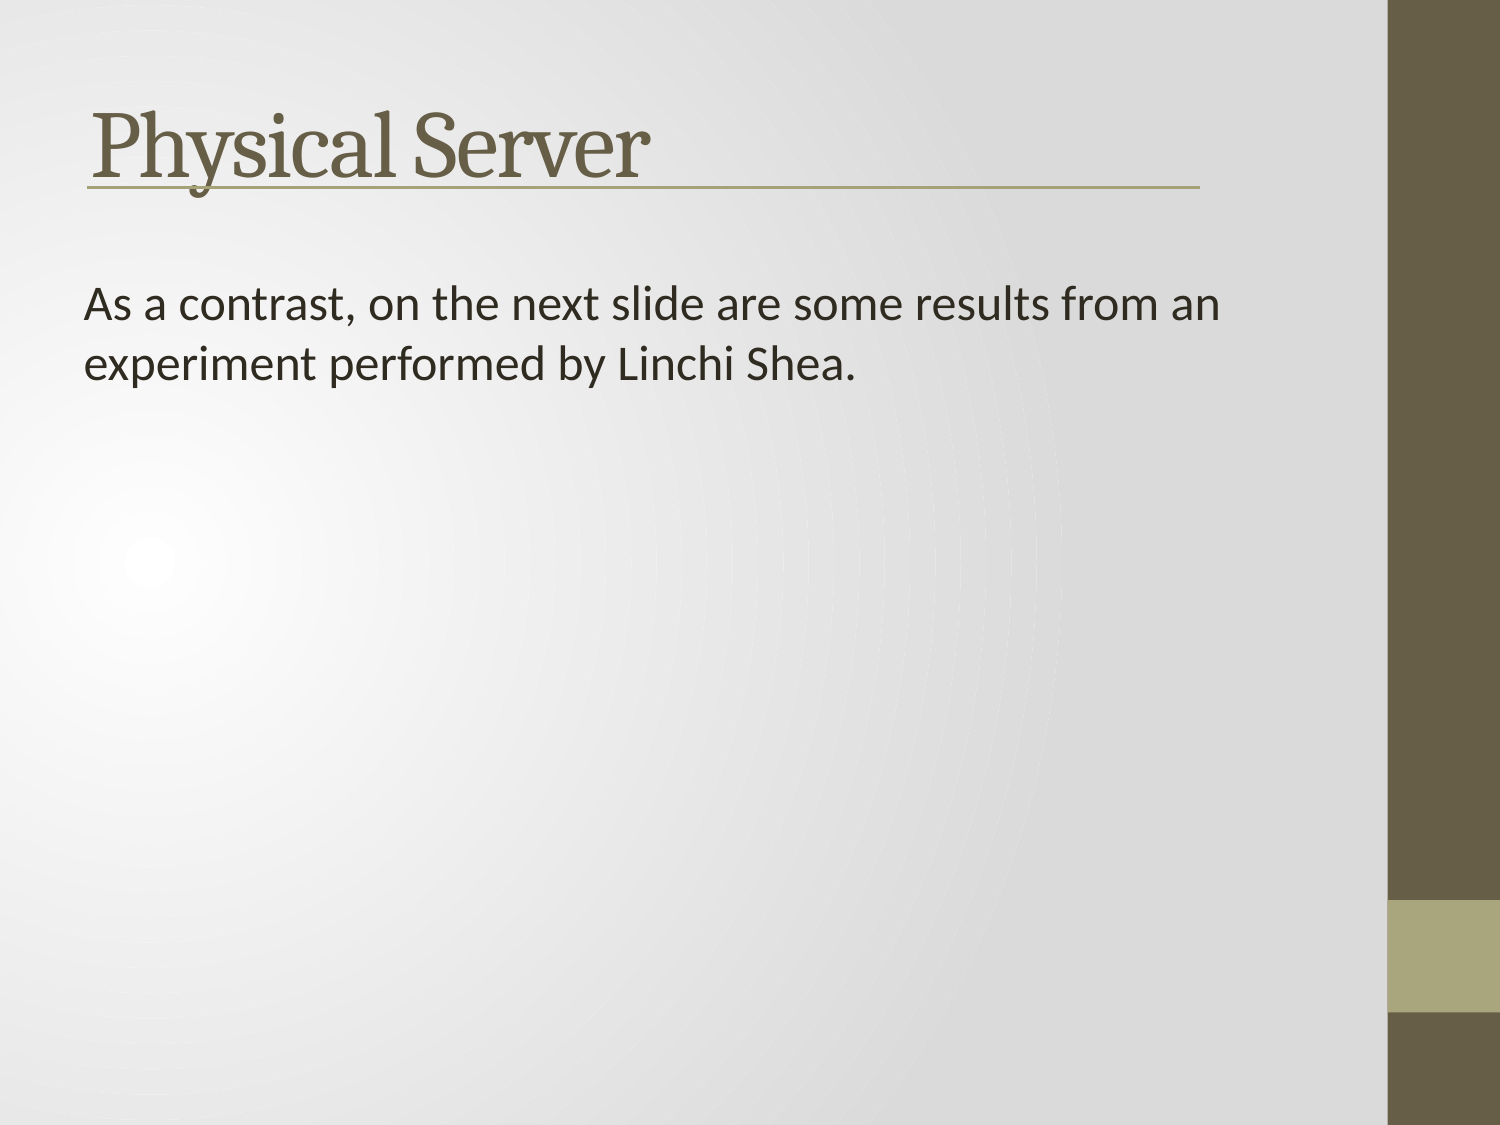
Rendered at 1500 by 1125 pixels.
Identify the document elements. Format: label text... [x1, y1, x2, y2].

title Physical Server [75, 45, 1325, 233]
list As a contrast, on the next slide are some results from an experiment performed by Linchi Shea. [50, 262, 1375, 1050]
